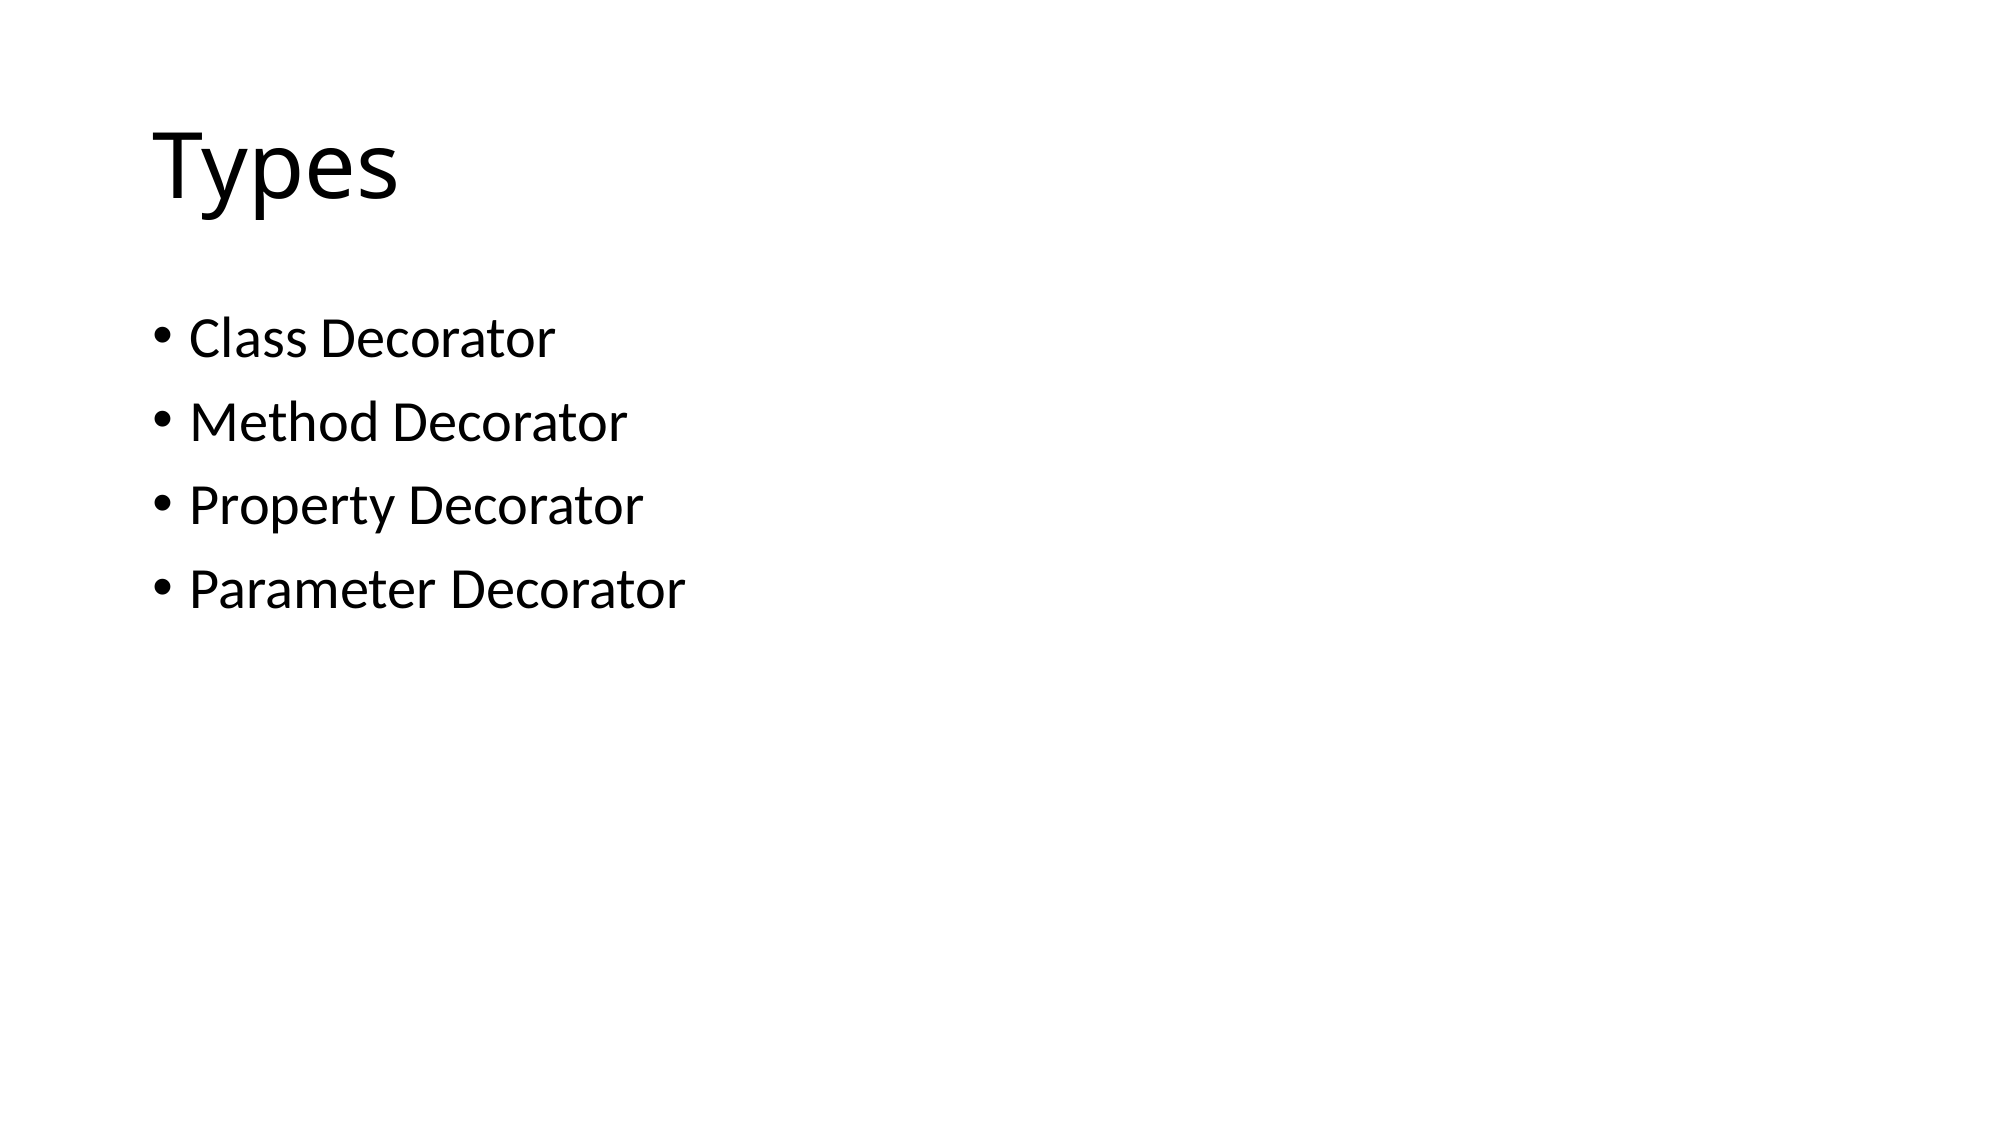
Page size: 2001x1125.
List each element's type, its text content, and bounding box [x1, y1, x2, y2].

title Types [137, 59, 1863, 278]
list Class Decorator Method Decorator Property Decorator Parameter Decorator [137, 299, 1863, 1014]
